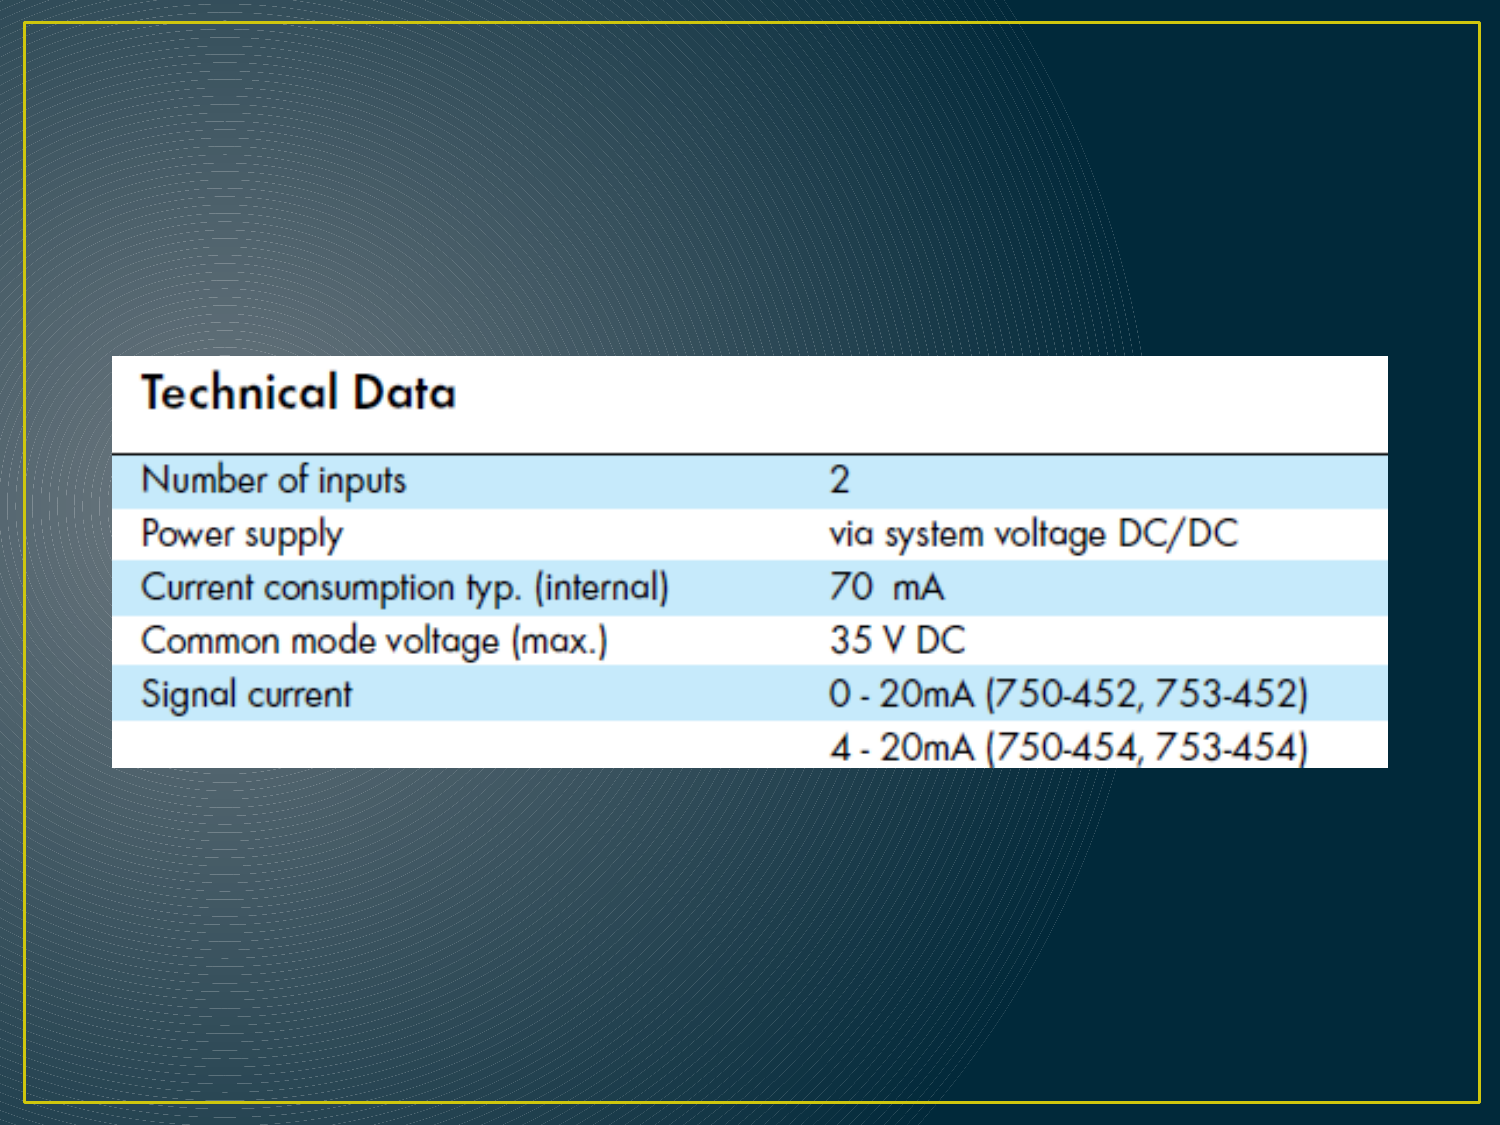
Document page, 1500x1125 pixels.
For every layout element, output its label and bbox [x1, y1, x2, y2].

picture [1078, 774, 1087, 783]
picture [112, 351, 1387, 769]
